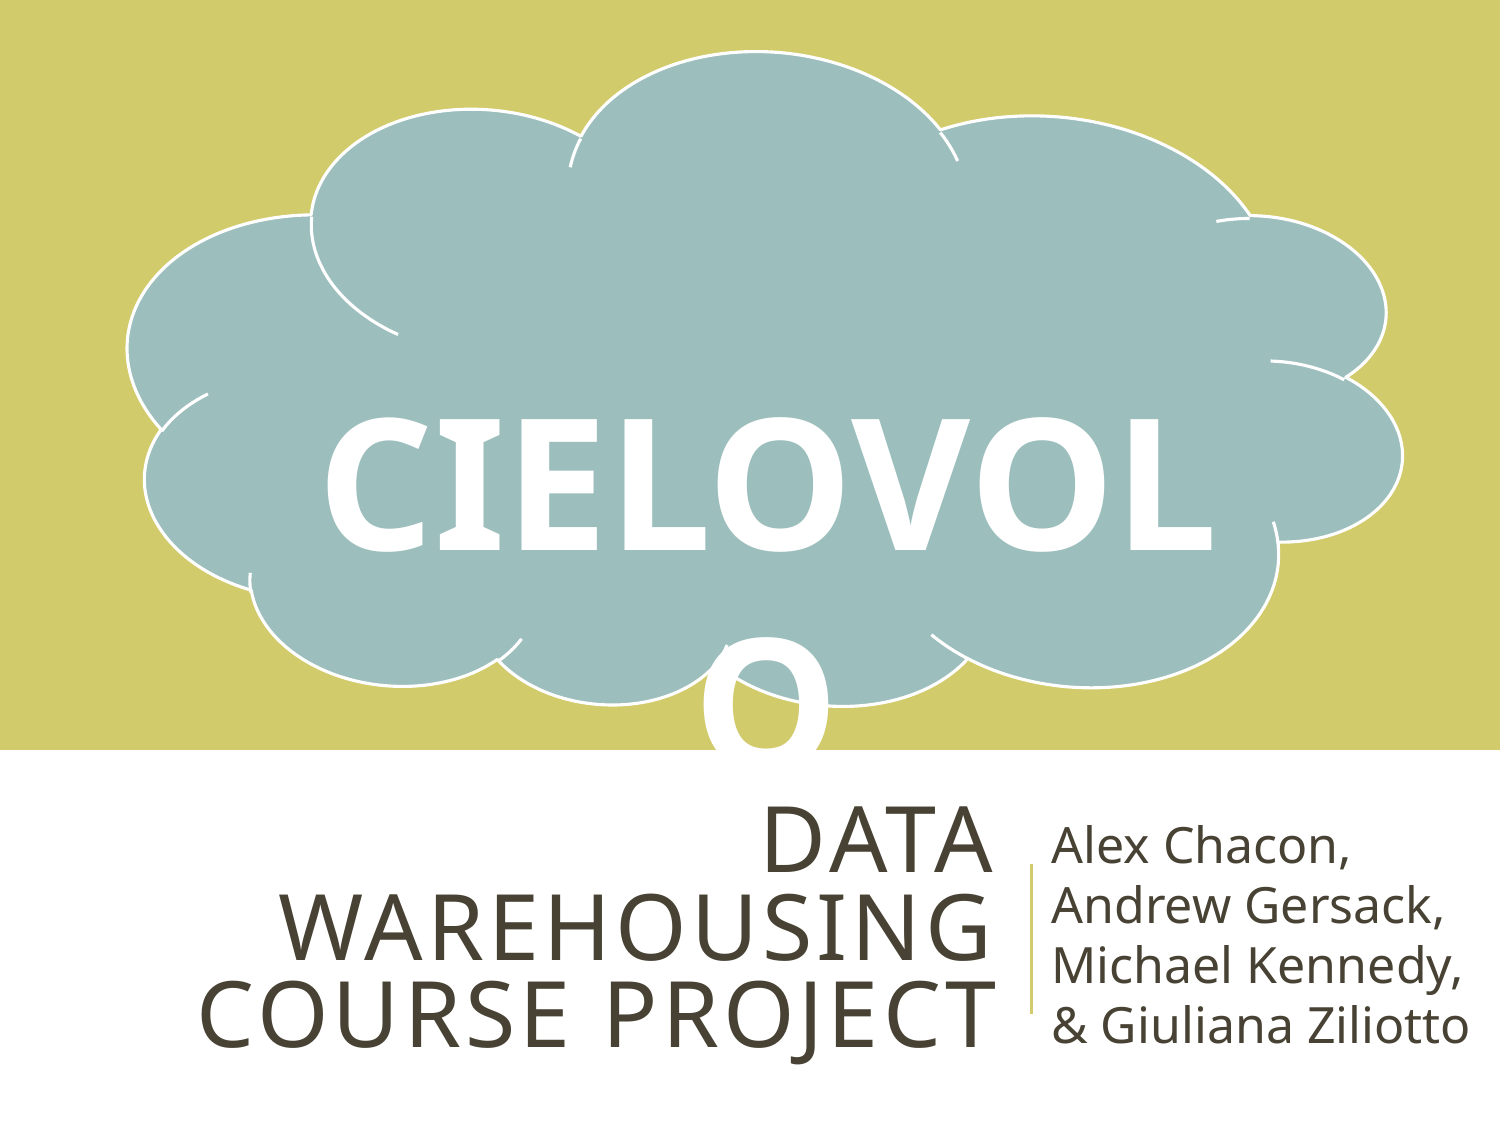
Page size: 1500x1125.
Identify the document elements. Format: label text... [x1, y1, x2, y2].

list Alex Chacon, Andrew Gersack, Michael Kennedy, & Giuliana Ziliotto [1036, 813, 1500, 1054]
text_box CieloVolo [267, 359, 1266, 815]
text_box [125, 50, 1405, 630]
title Data Warehousing Course Project [56, 813, 1013, 1054]
